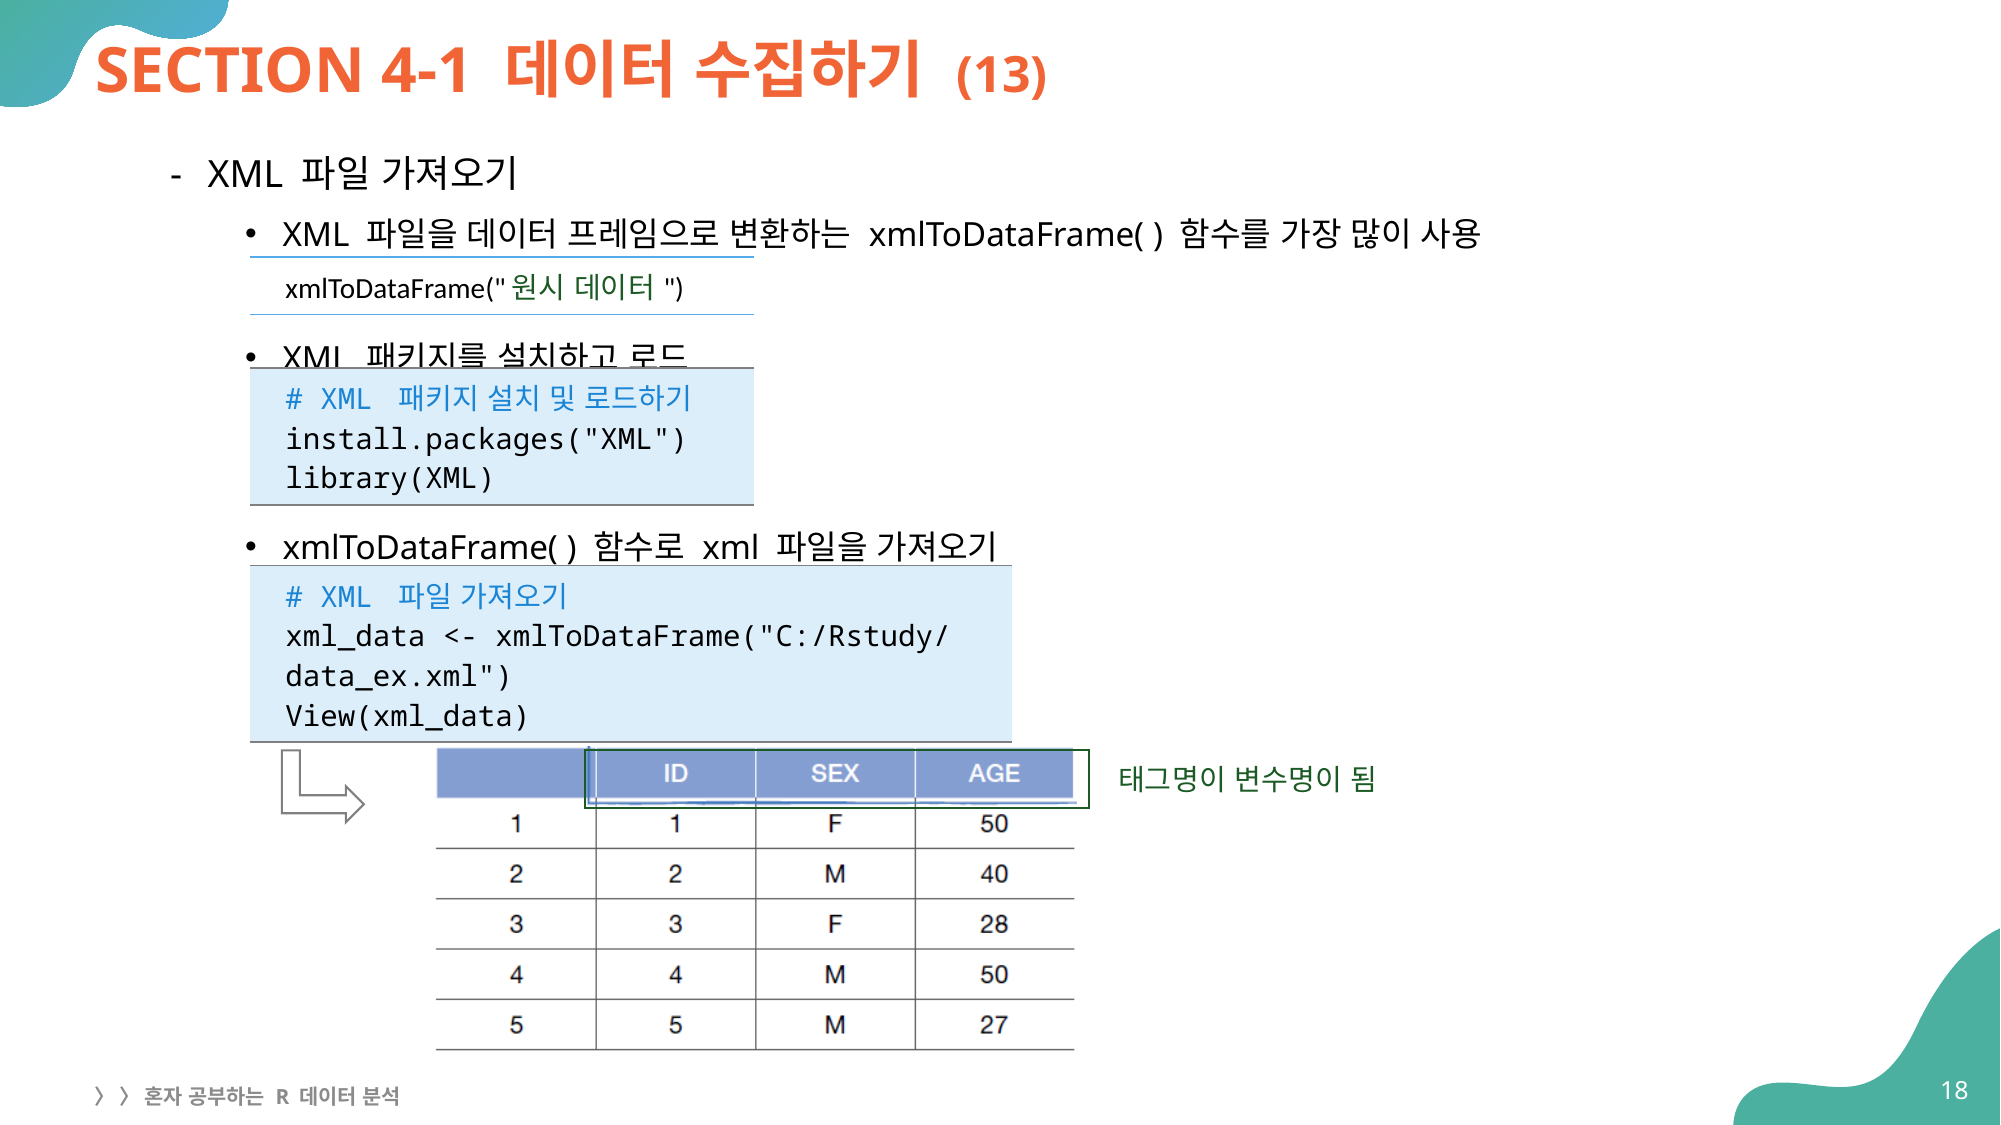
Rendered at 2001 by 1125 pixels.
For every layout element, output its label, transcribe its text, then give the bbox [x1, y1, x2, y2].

list XML 파일 가져오기 XML 파일을 데이터 프레임으로 변환하는 xmlToDataFrame( ) 함수를 가장 많이 사용 XML 패키지를 설치하고 로드 xmlToDataFrame( ) 함수로 xml 파일을 가져오기 [79, 133, 1931, 996]
slide_number 18 [1917, 1061, 1984, 1122]
picture [431, 746, 1077, 1053]
footer 〉 〉 혼자 공부하는 R 데이터 분석 [79, 1078, 755, 1114]
text_box 태그명이 변수명이 됨 [1103, 753, 1458, 804]
text_box [280, 749, 366, 825]
table_header # XML 패키지 설치 및 로드하기 install.packages("XML") library(XML) [250, 369, 754, 504]
table_header # XML 파일 가져오기 xml_data <- xmlToDataFrame("C:/Rstudy/data_ex.xml") View(xml_data) [250, 566, 1012, 741]
text_box [1077, 749, 1090, 809]
table_header xmlToDataFrame("원시 데이터") [250, 258, 754, 314]
title SECTION 4-1 데이터 수집하기 (13) [79, 17, 1931, 128]
